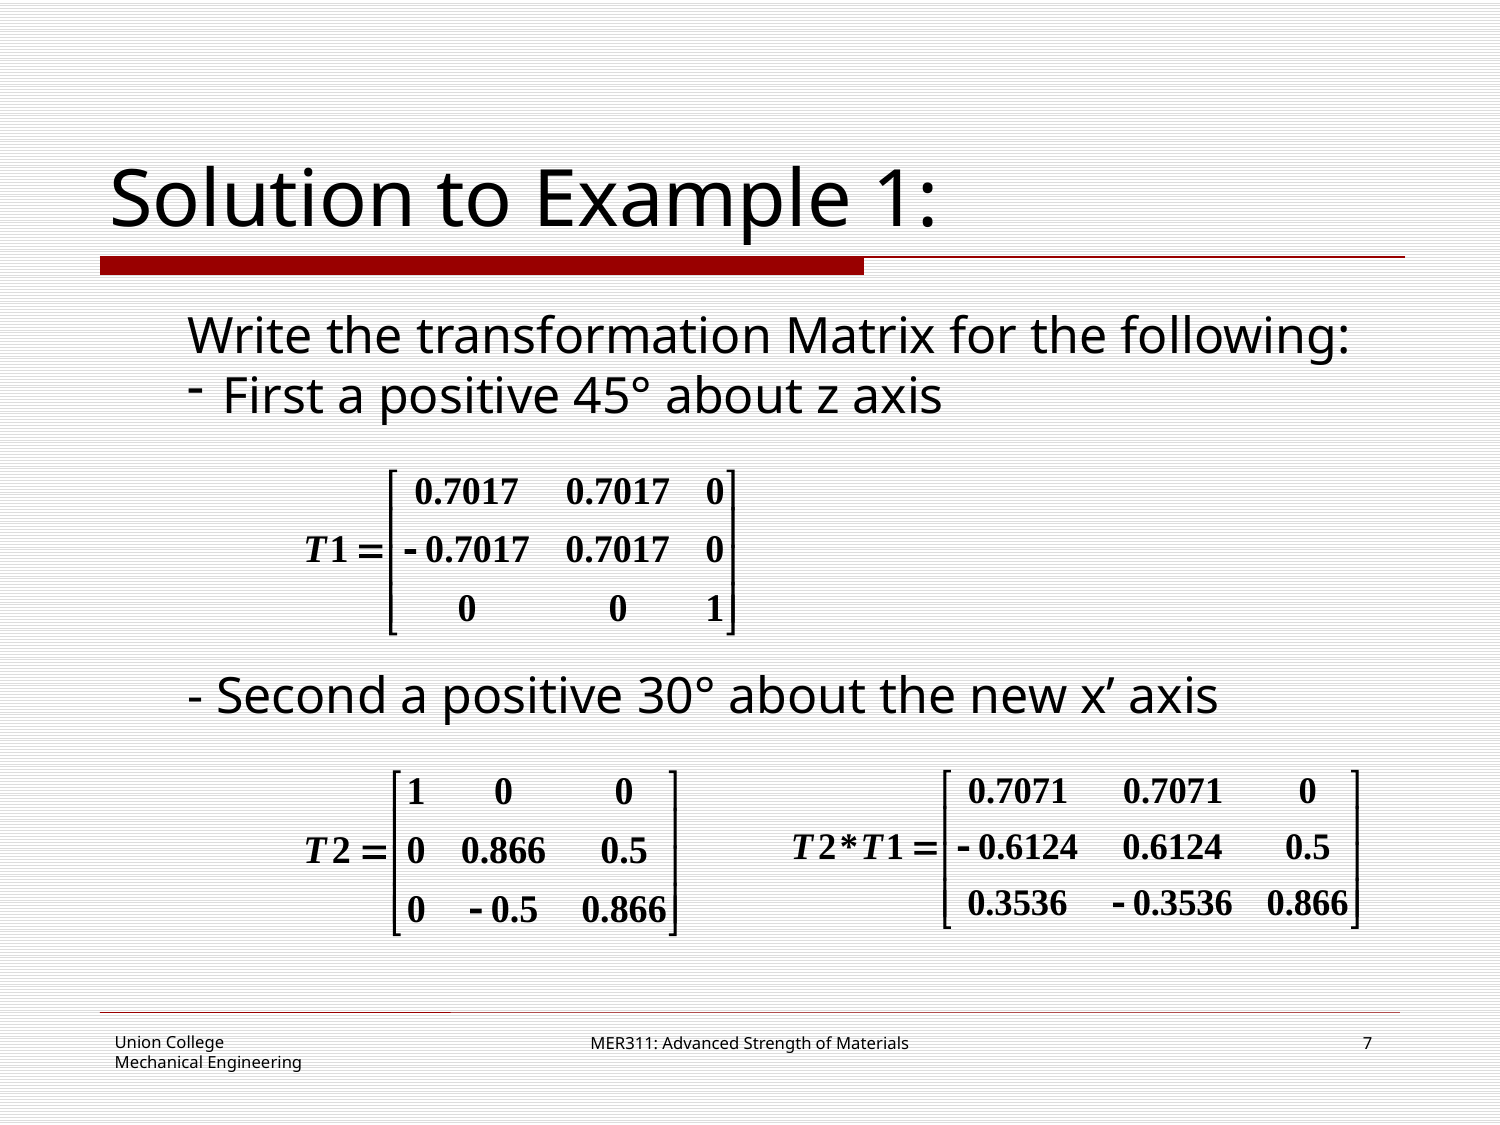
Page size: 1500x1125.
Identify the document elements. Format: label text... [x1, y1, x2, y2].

slide_number 7 [1074, 1024, 1388, 1101]
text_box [299, 462, 751, 945]
text_box Write the transformation Matrix for the following: First a positive 45° about z axis - Second a positive 30° about the new x’ axis [172, 296, 1380, 911]
title Solution to Example 1: [93, 49, 1407, 250]
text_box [787, 762, 1372, 935]
footer MER311: Advanced Strength of Materials [512, 1024, 988, 1101]
